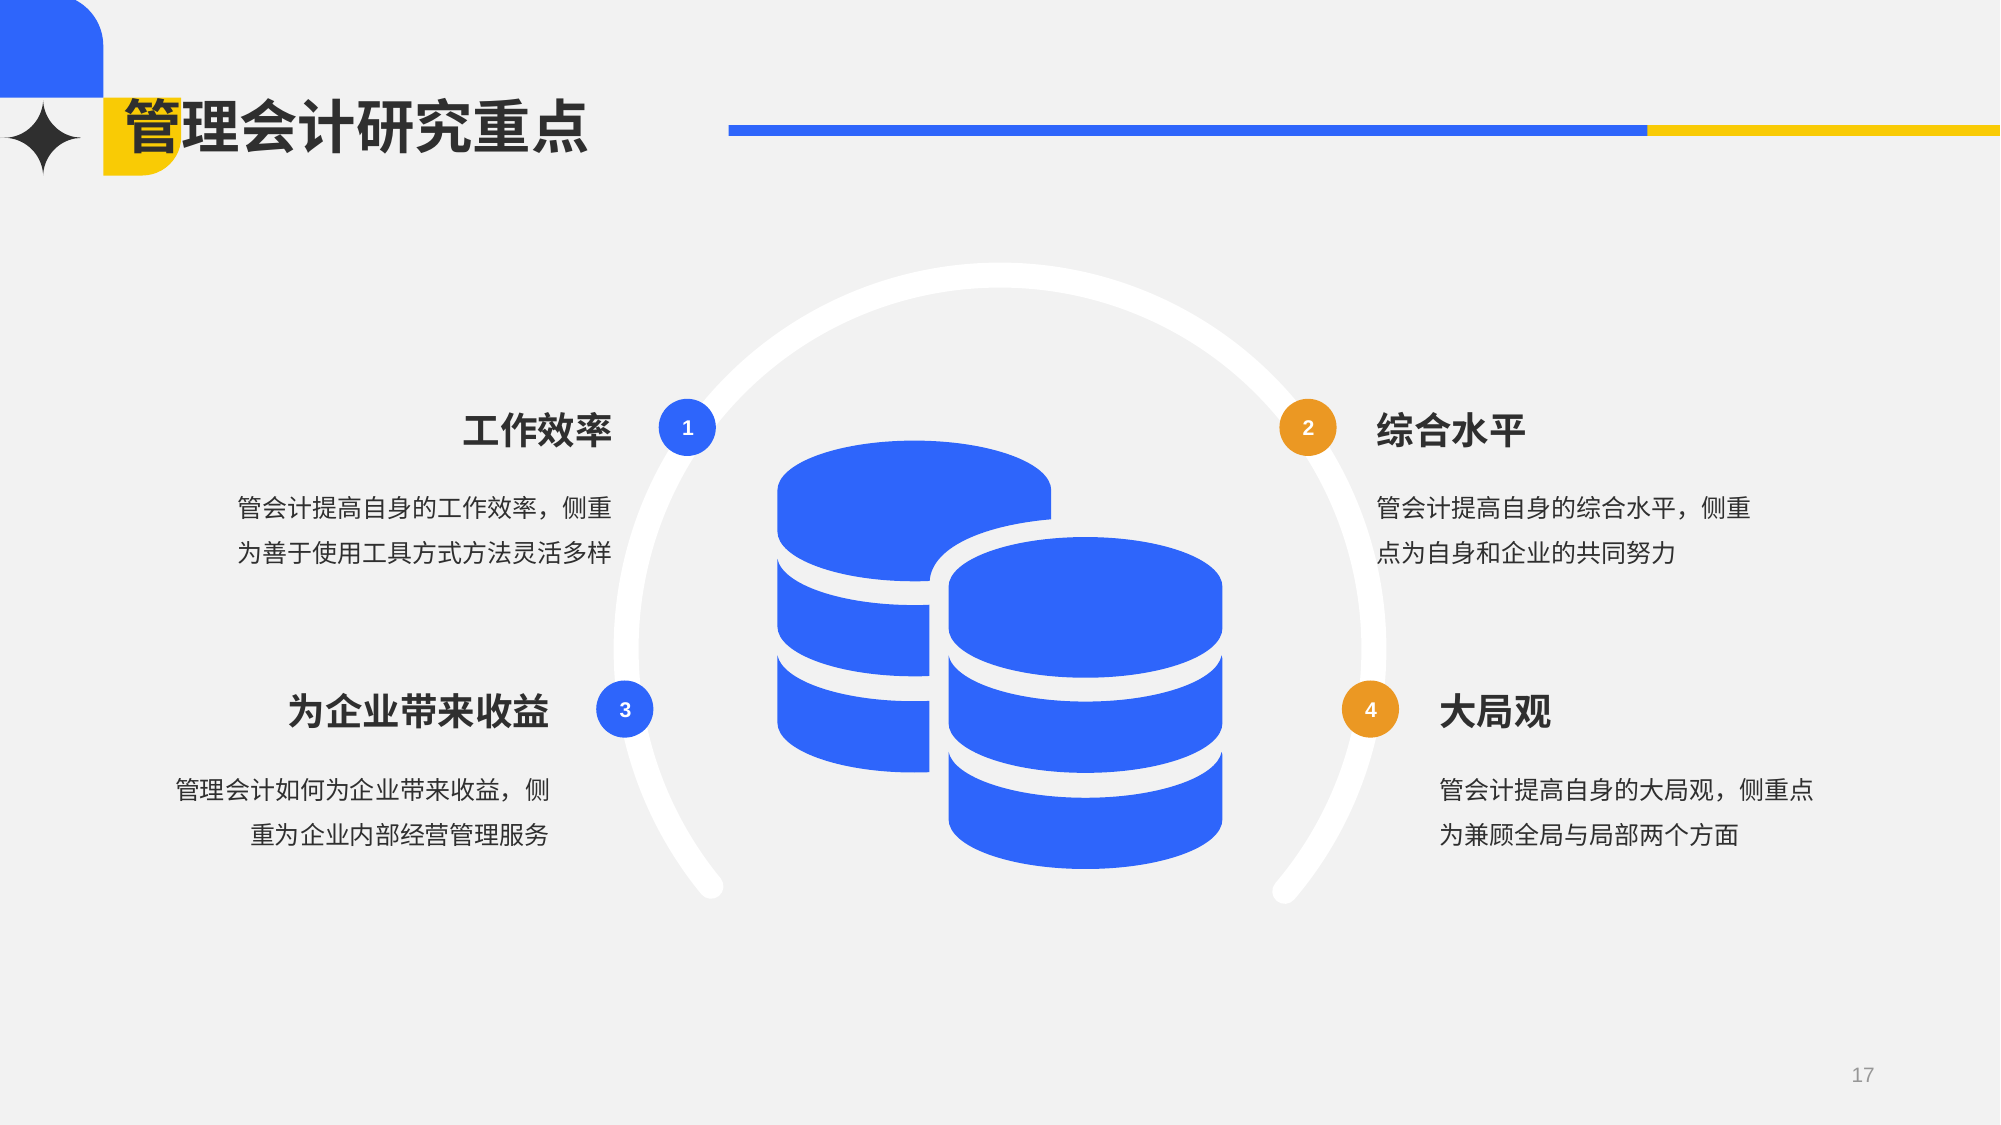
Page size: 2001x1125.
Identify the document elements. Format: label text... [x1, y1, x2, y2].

title 管理会计研究重点 [108, 0, 1890, 169]
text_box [148, 275, 1842, 1023]
slide_number 17 [1452, 1056, 1890, 1092]
